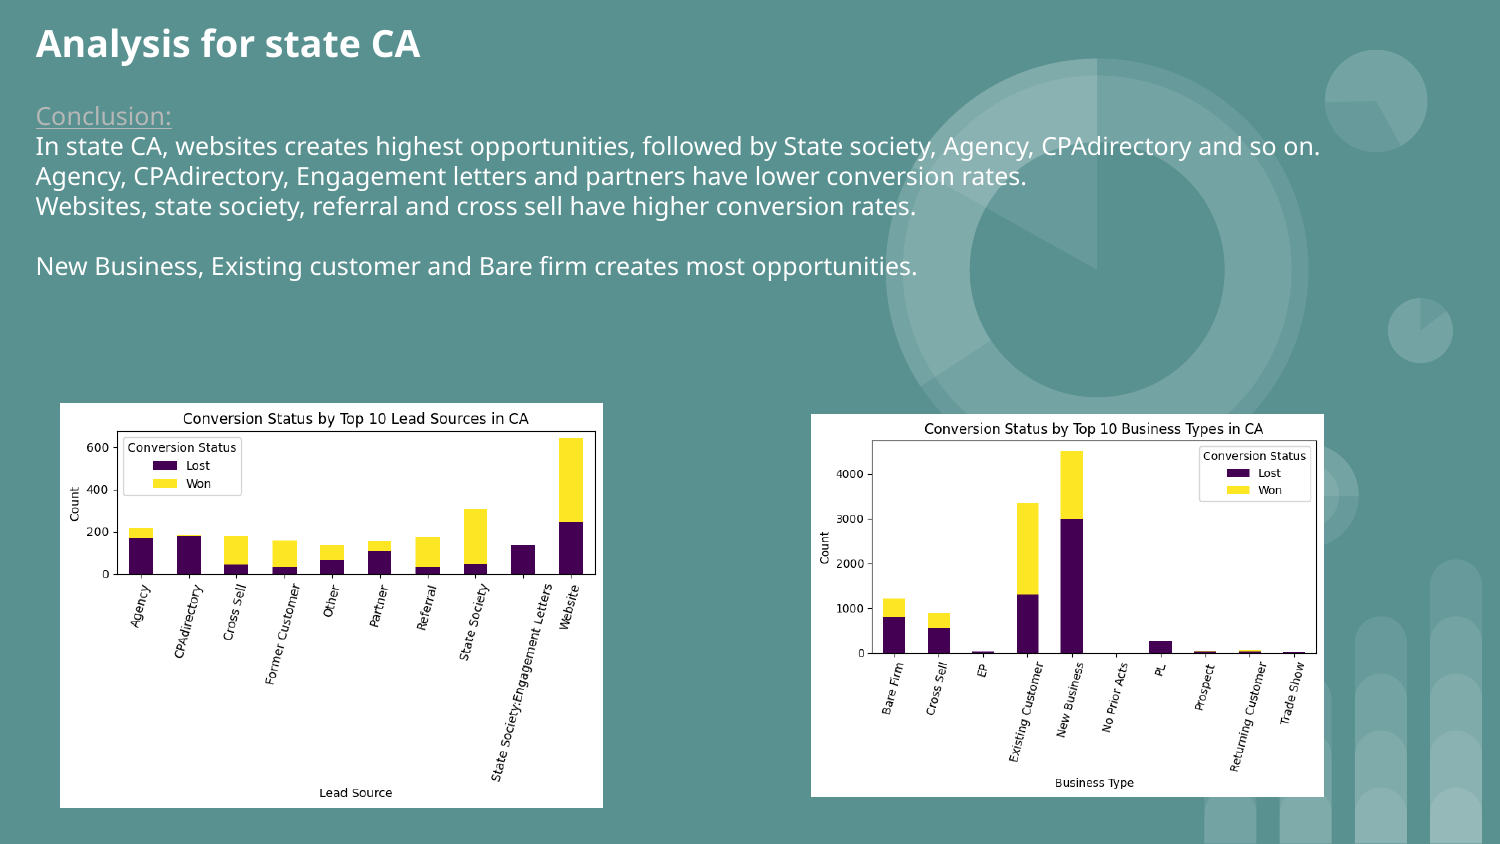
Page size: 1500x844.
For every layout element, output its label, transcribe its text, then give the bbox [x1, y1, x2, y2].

text_box Conclusion: In state CA, websites creates highest opportunities, followed by State society, Agency, CPAdirectory and so on. Agency, CPAdirectory, Engagement letters and partners have lower conversion rates. Websites, state society, referral and cross sell have higher conversion rates. New Business, Existing customer and Bare firm creates most opportunities. [20, 85, 1404, 296]
picture [59, 403, 603, 809]
picture [811, 414, 1324, 797]
title Analysis for state CA [20, 0, 1489, 86]
